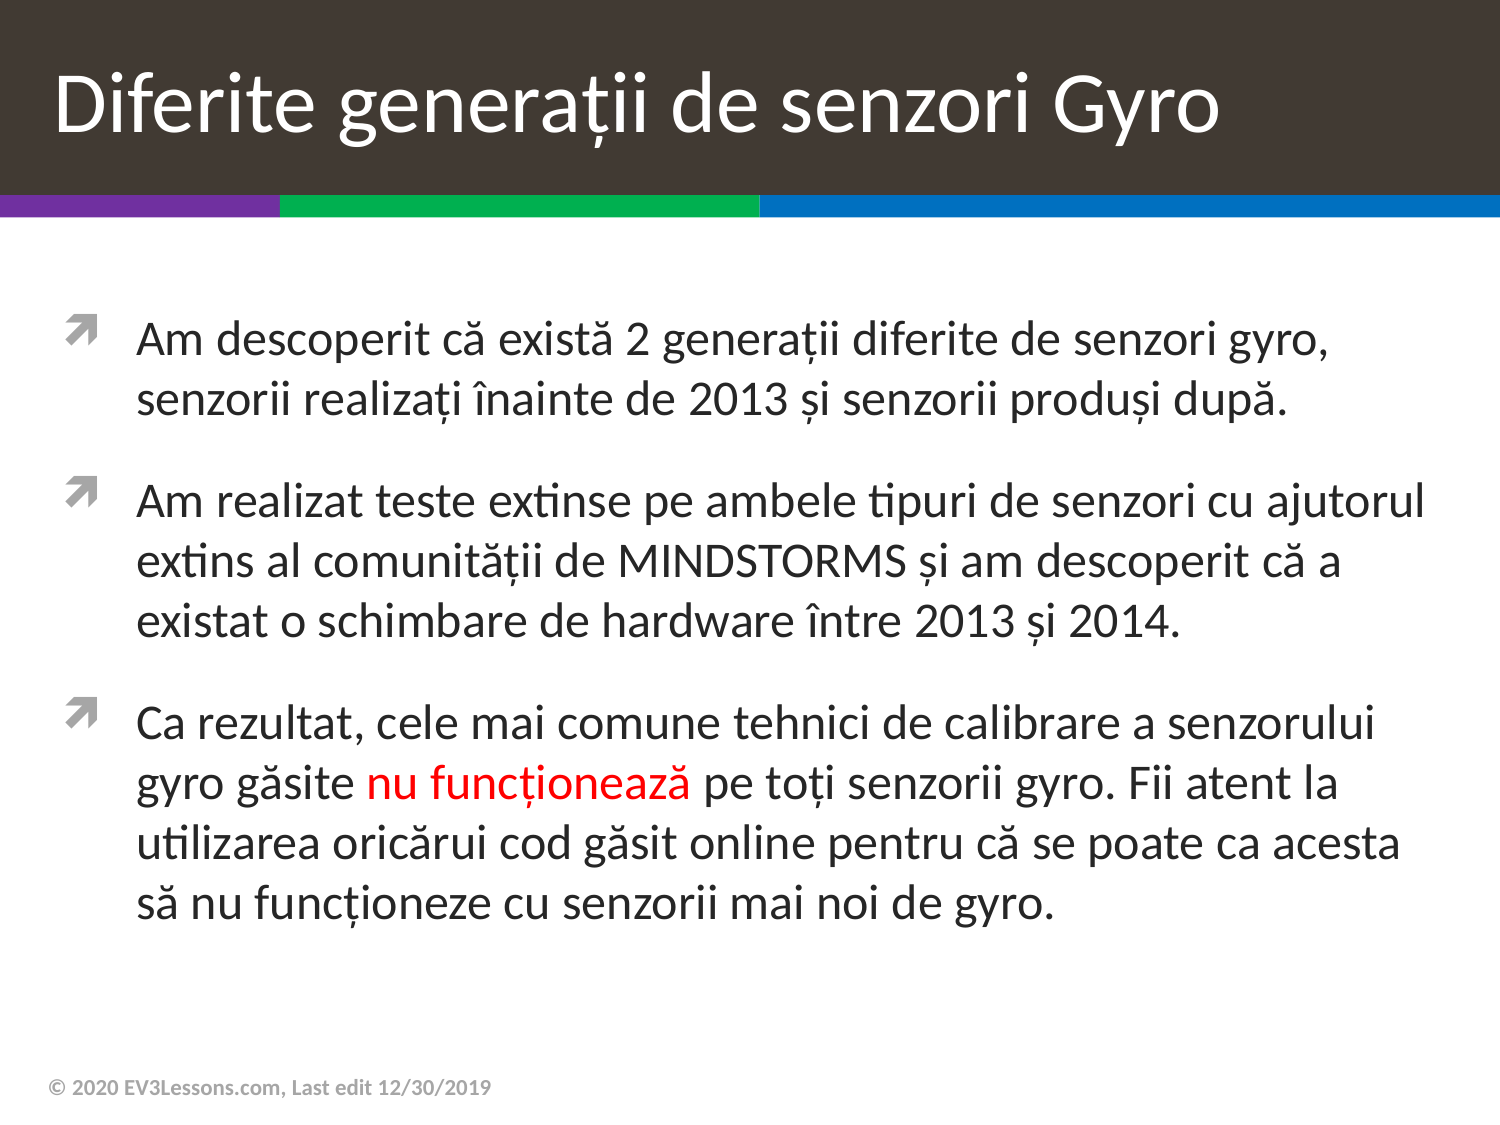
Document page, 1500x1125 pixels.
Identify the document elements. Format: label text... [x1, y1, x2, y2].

title Diferite generații de senzori Gyro [0, 0, 1500, 195]
list Am descoperit că există 2 generații diferite de senzori gyro, senzorii realizați înainte de 2013 și senzorii produși după. Am realizat teste extinse pe ambele tipuri de senzori cu ajutorul extins al comunității de MINDSTORMS și am descoperit că a existat o schimbare de hardware între 2013 și 2014. Ca rezultat, cele mai comune tehnici de calibrare a senzorului gyro găsite nu funcționează pe toți senzorii gyro. Fii atent la utilizarea oricărui cod găsit online pentru că se poate ca acesta să nu funcționeze cu senzorii mai noi de gyro. [46, 298, 1454, 1005]
footer © 2020 EV3Lessons.com, Last edit 12/30/2019 [32, 1055, 1038, 1116]
